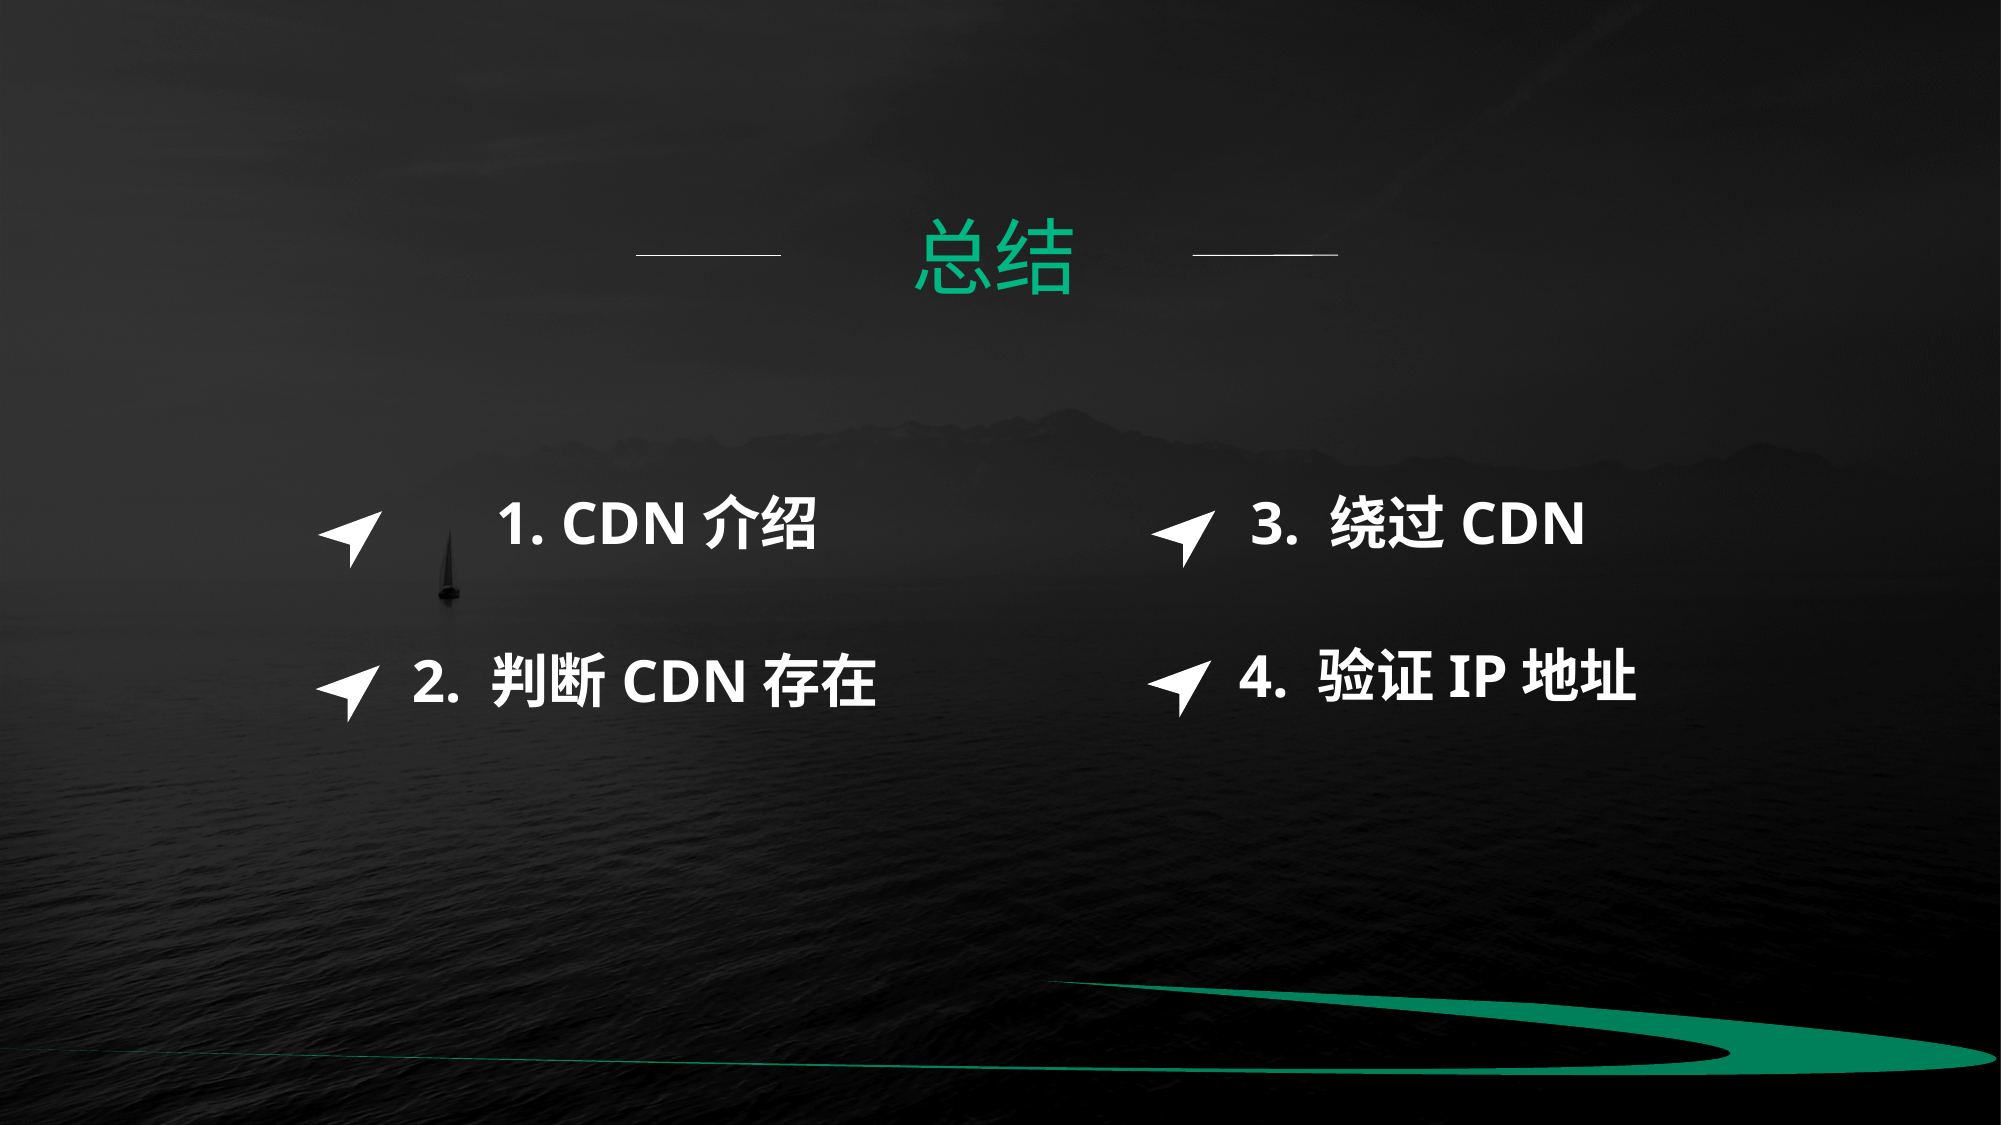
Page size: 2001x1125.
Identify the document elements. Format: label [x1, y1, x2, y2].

text_box [1147, 478, 1635, 718]
text_box [635, 197, 1338, 314]
text_box [0, 979, 1998, 1077]
picture [0, 0, 2001, 1125]
text_box [315, 478, 904, 723]
